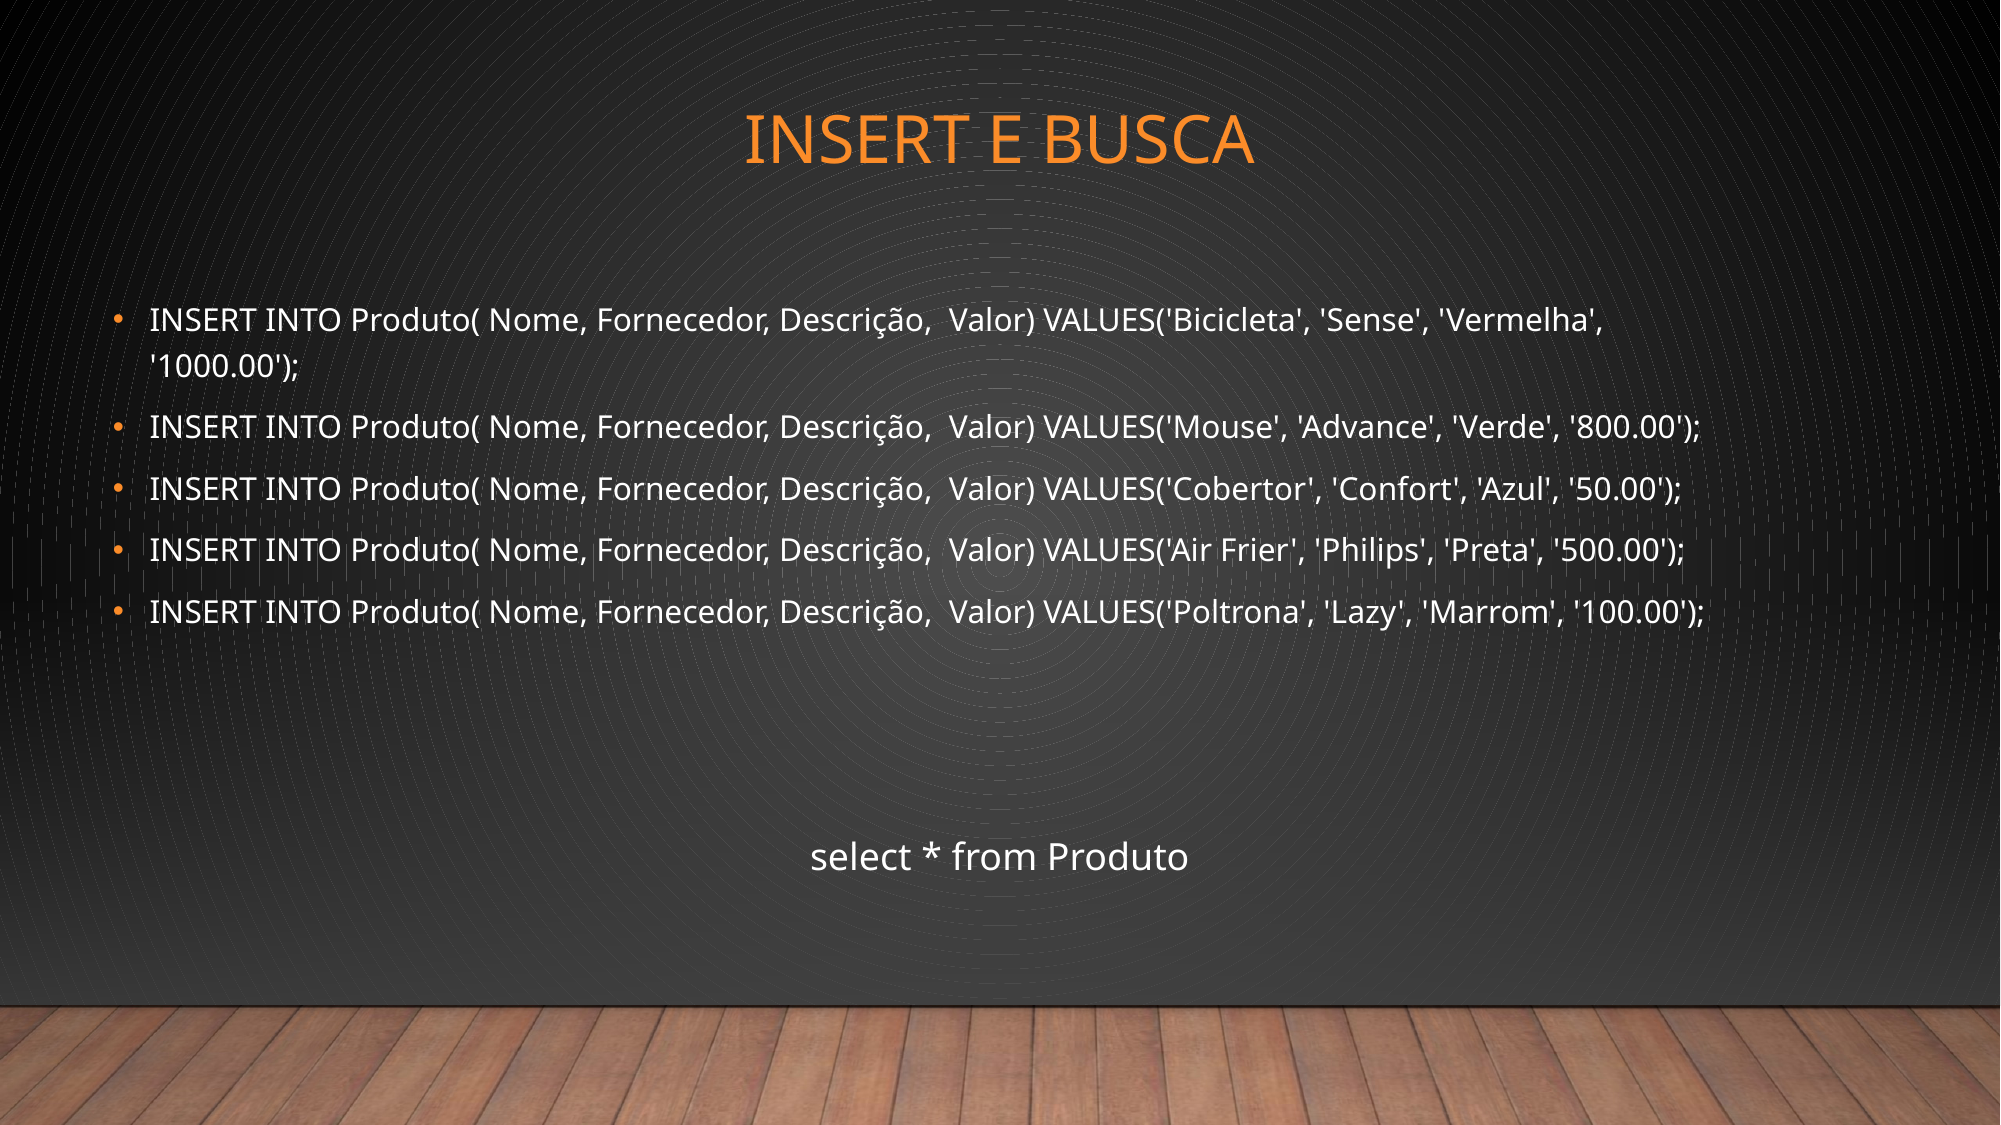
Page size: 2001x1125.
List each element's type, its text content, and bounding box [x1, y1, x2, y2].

text_box select * from Produto [605, 826, 1395, 886]
picture [0, 1005, 2000, 1125]
title Insert e busca [238, 56, 1763, 229]
list INSERT INTO Produto( Nome, Fornecedor, Descrição, Valor) VALUES('Bicicleta', 'Sense', 'Vermelha', '1000.00'); INSERT INTO Produto( Nome, Fornecedor, Descrição, Valor) VALUES('Mouse', 'Advance', 'Verde', '800.00'); INSERT INTO Produto( Nome, Fornecedor, Descrição, Valor) VALUES('Cobertor', 'Confort', 'Azul', '50.00'); INSERT INTO Produto( Nome, Fornecedor, Descrição, Valor) VALUES('Air Frier', 'Philips', 'Preta', '500.00'); INSERT INTO Produto( Nome, Fornecedor, Descrição, Valor) VALUES('Poltrona', 'Lazy', 'Marrom', '100.00'); [97, 285, 1767, 646]
